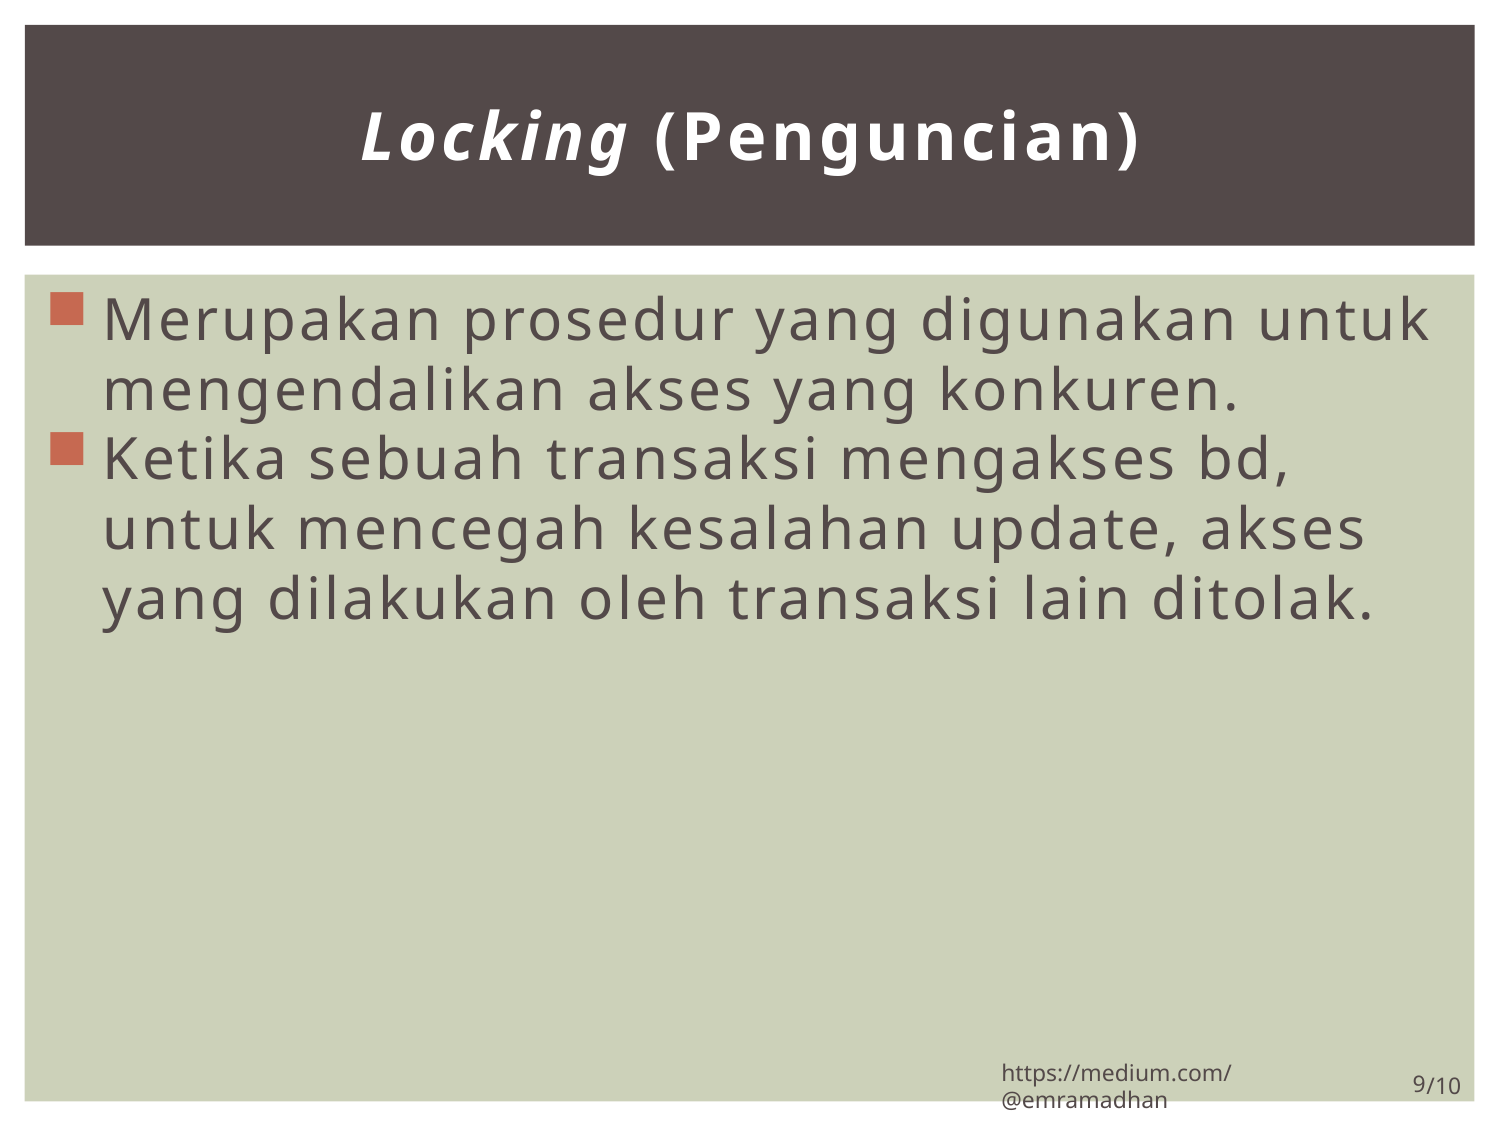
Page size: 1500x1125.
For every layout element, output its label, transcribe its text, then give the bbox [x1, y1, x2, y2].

slide_number 9 [1369, 1061, 1442, 1110]
title Locking (Penguncian) [62, 37, 1438, 232]
list Merupakan prosedur yang digunakan untuk mengendalikan akses yang konkuren. Ketika sebuah transaksi mengakses bd, untuk mencegah kesalahan update, akses yang dilakukan oleh transaksi lain ditolak. [29, 274, 1471, 1071]
